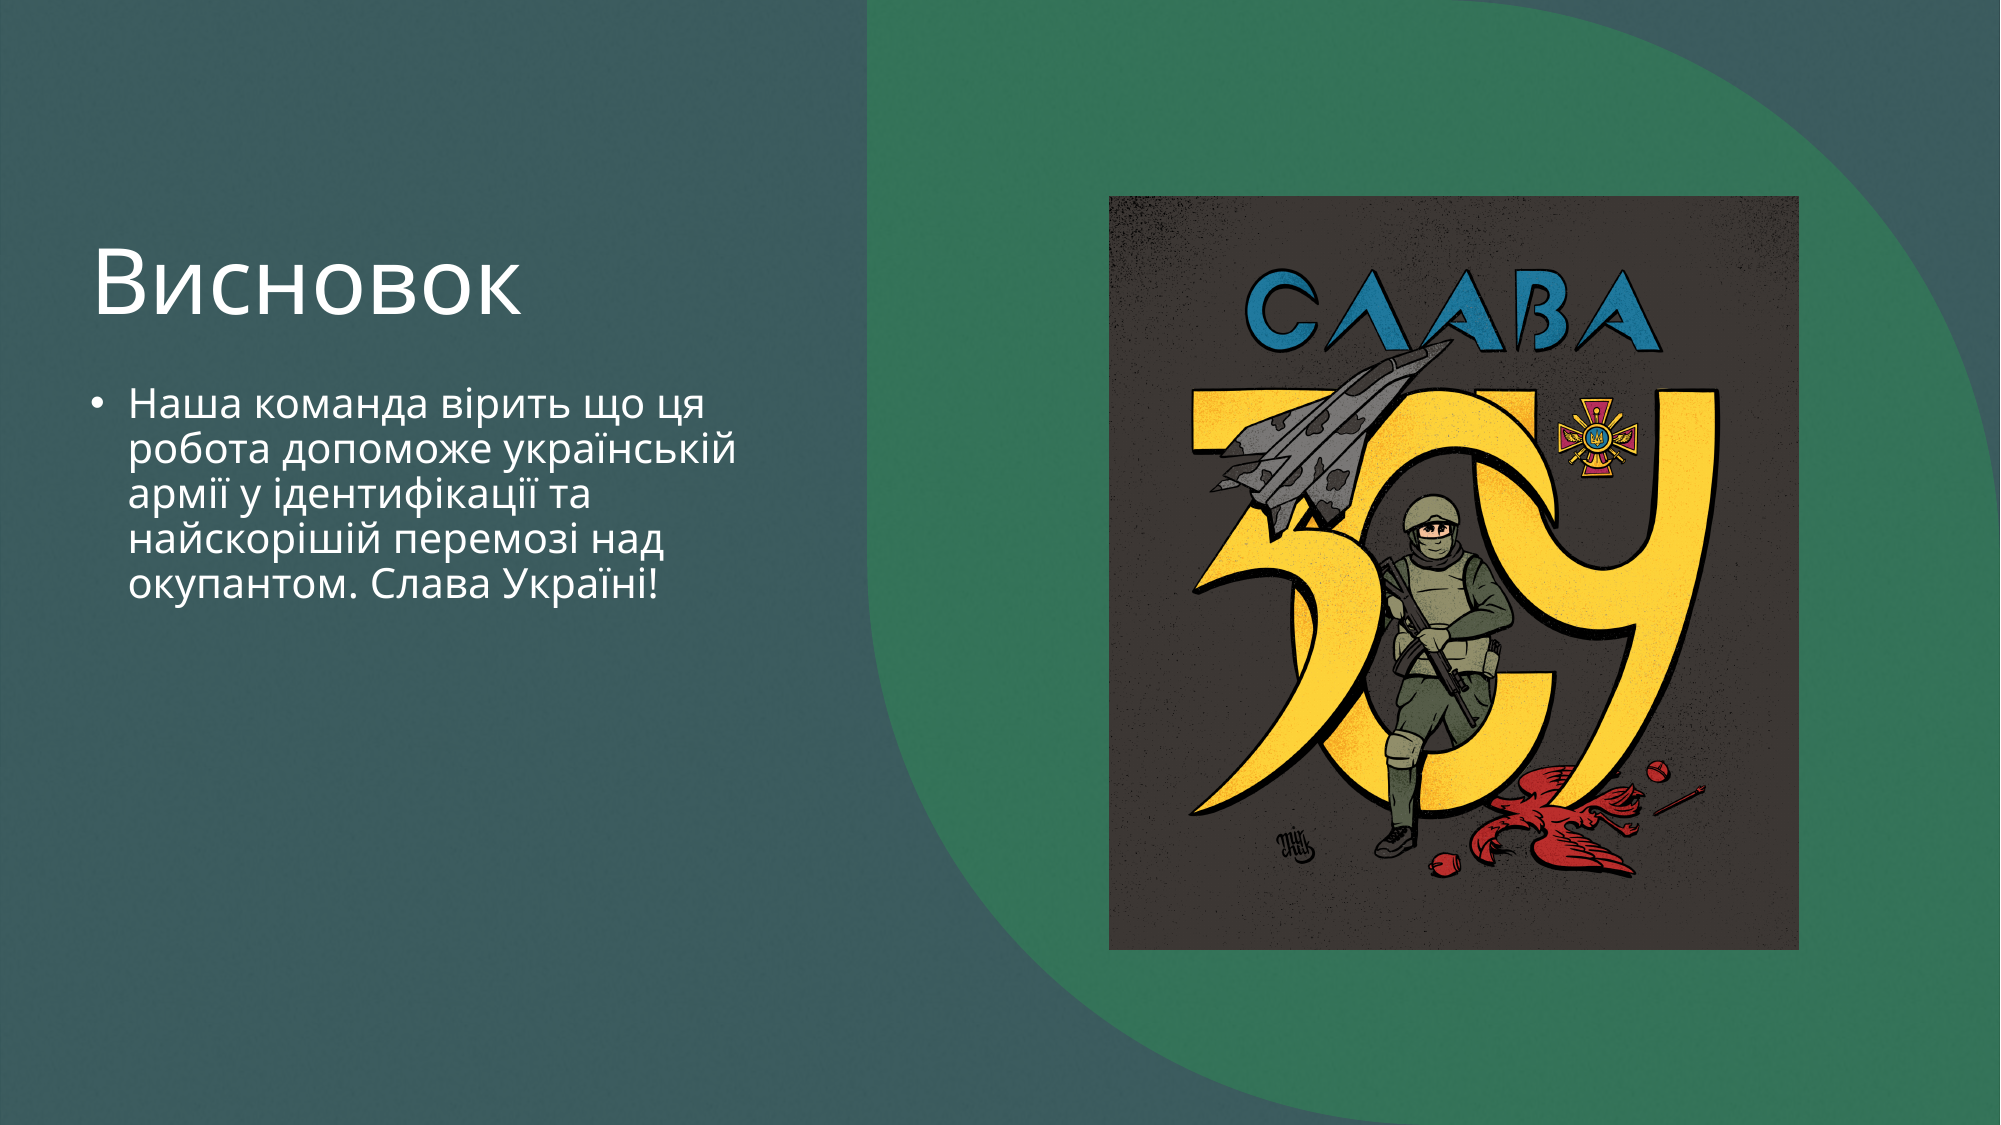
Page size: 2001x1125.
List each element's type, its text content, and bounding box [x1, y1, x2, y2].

text_box [0, 0, 2000, 1125]
list Наша команда вірить що ця робота допоможе українській армії у ідентифікації та найскорішій перемозі над окупантом. Слава Україні! [75, 375, 837, 1013]
title Висновок [75, 124, 837, 342]
picture [1109, 196, 1799, 950]
